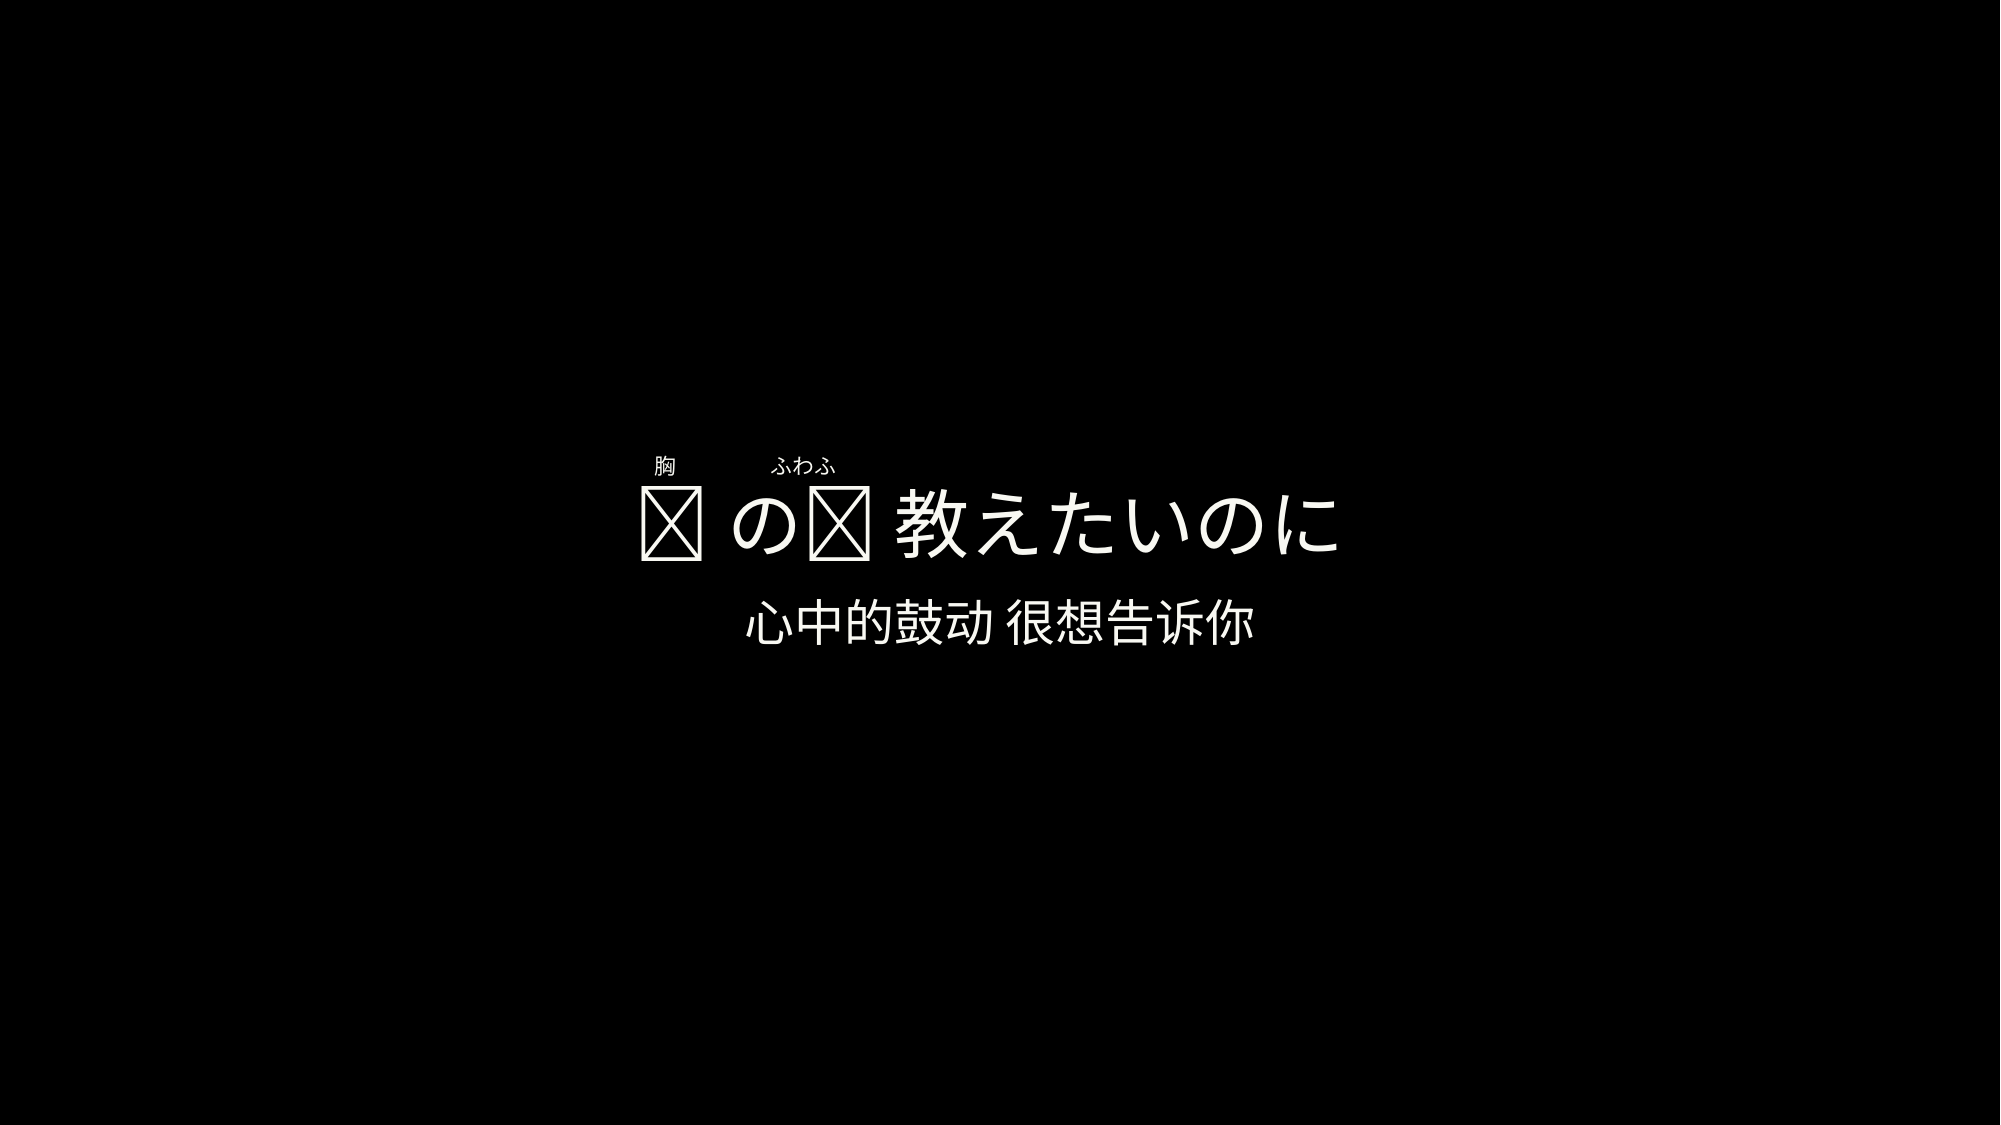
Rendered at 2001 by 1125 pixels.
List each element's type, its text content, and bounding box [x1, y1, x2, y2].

text_box 胸 ふわふ [639, 445, 939, 487]
subtitle 心中的鼓动 很想告诉你 [249, 590, 1750, 863]
title 💘の💞 教えたいのに [166, 184, 1814, 576]
